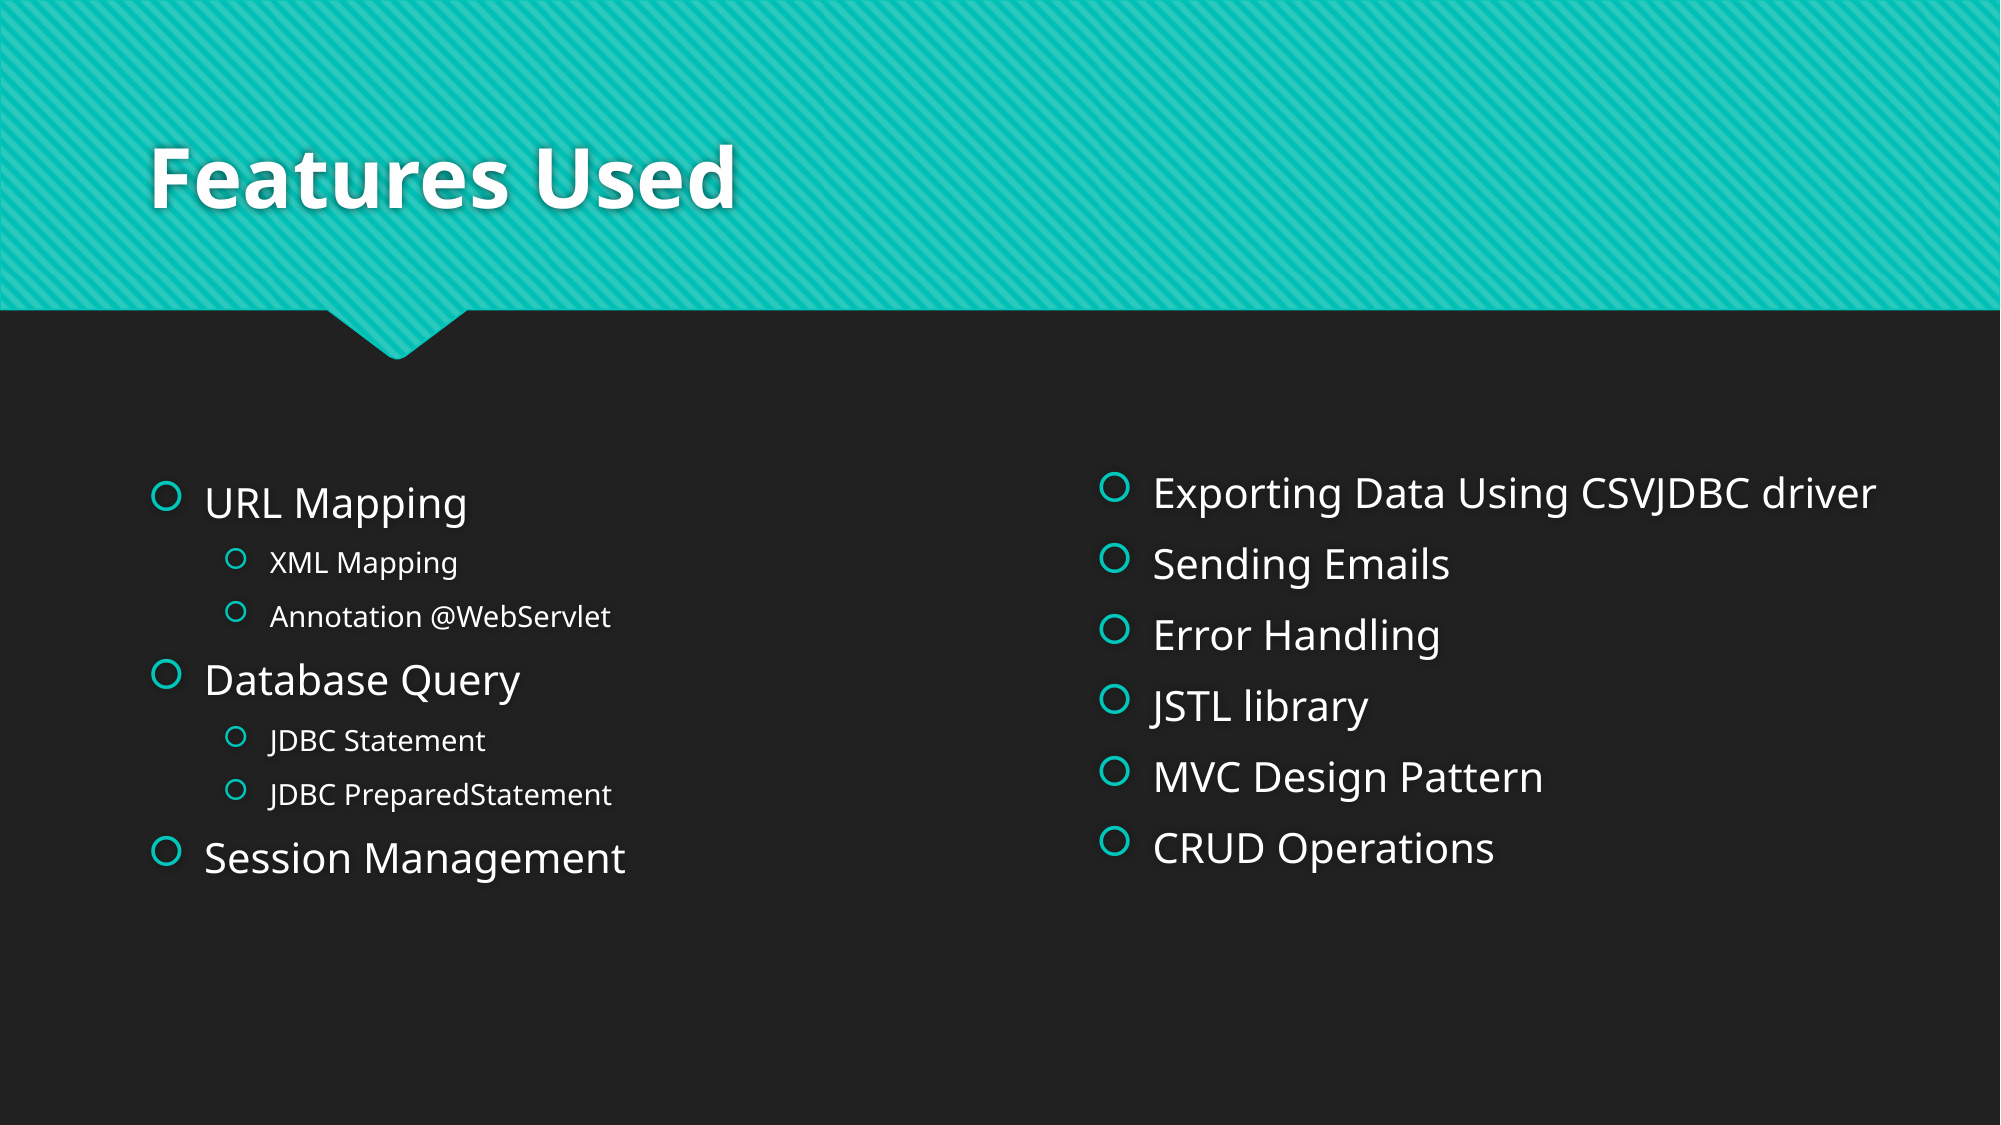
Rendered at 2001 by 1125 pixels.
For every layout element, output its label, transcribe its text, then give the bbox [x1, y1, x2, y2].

title Features Used [132, 73, 1868, 233]
list URL Mapping XML Mapping Annotation @WebServlet Database Query JDBC Statement JDBC PreparedStatement Session Management [132, 463, 2000, 1108]
text_box Exporting Data Using CSVJDBC driver Sending Emails Error Handling JSTL library MVC Design Pattern CRUD Operations [1081, 317, 2000, 1071]
